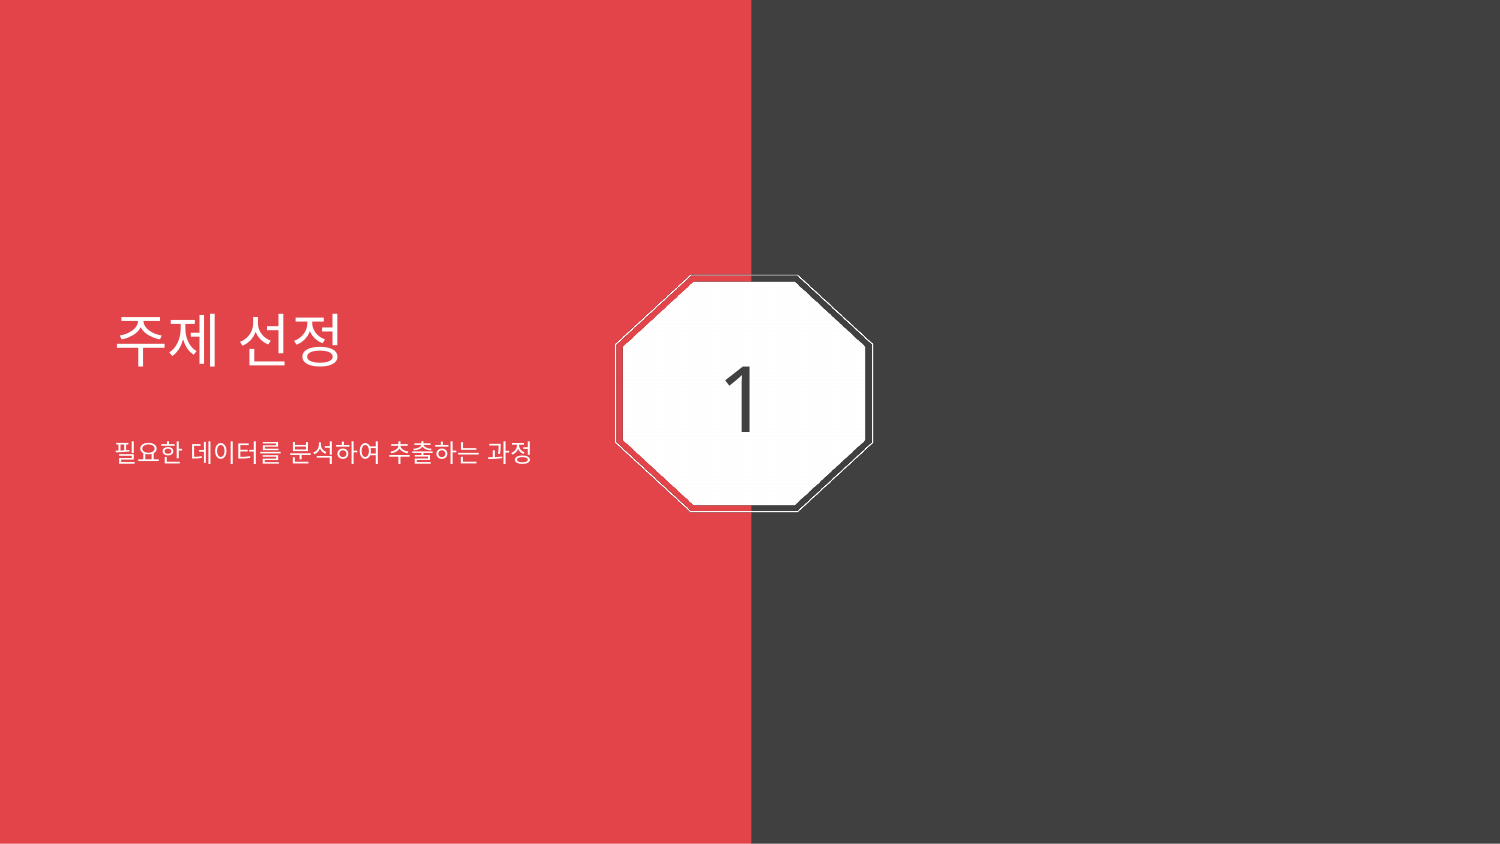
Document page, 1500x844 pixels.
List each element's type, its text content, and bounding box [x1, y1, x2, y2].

text_box [752, 0, 1500, 844]
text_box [601, 261, 887, 525]
text_box [0, 0, 752, 844]
text_box 필요한 데이터를 분석하여 추출하는 과정 [99, 429, 344, 475]
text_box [344, 157, 749, 621]
text_box 주제 선정 [99, 296, 344, 381]
